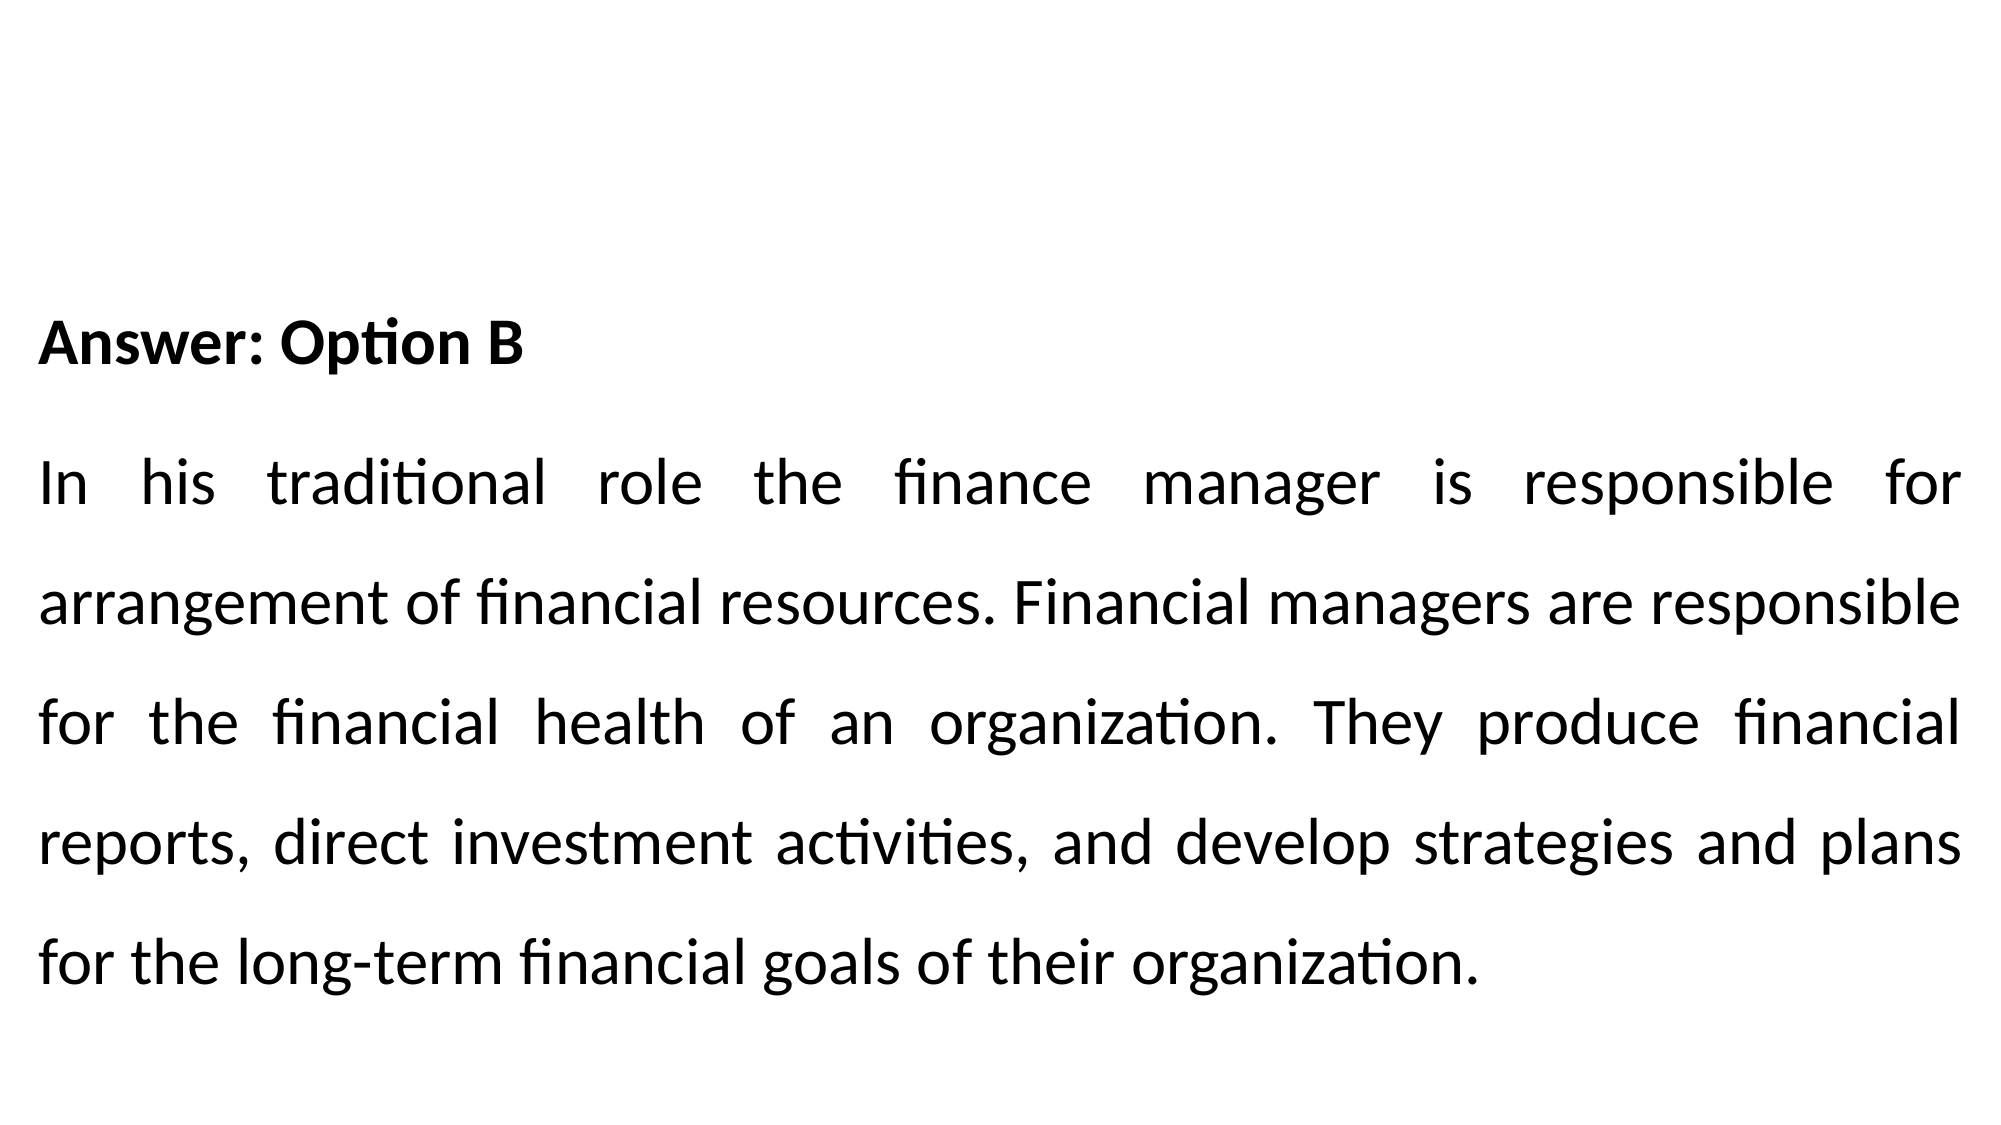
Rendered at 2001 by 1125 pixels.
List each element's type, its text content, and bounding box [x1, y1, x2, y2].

subtitle Answer: Option B In his traditional role the finance manager is responsible for arrangement of financial resources. Financial managers are responsible for the financial health of an organization. They produce financial reports, direct investment activities, and develop strategies and plans for the long-term financial goals of their organization. [23, 249, 1980, 1100]
